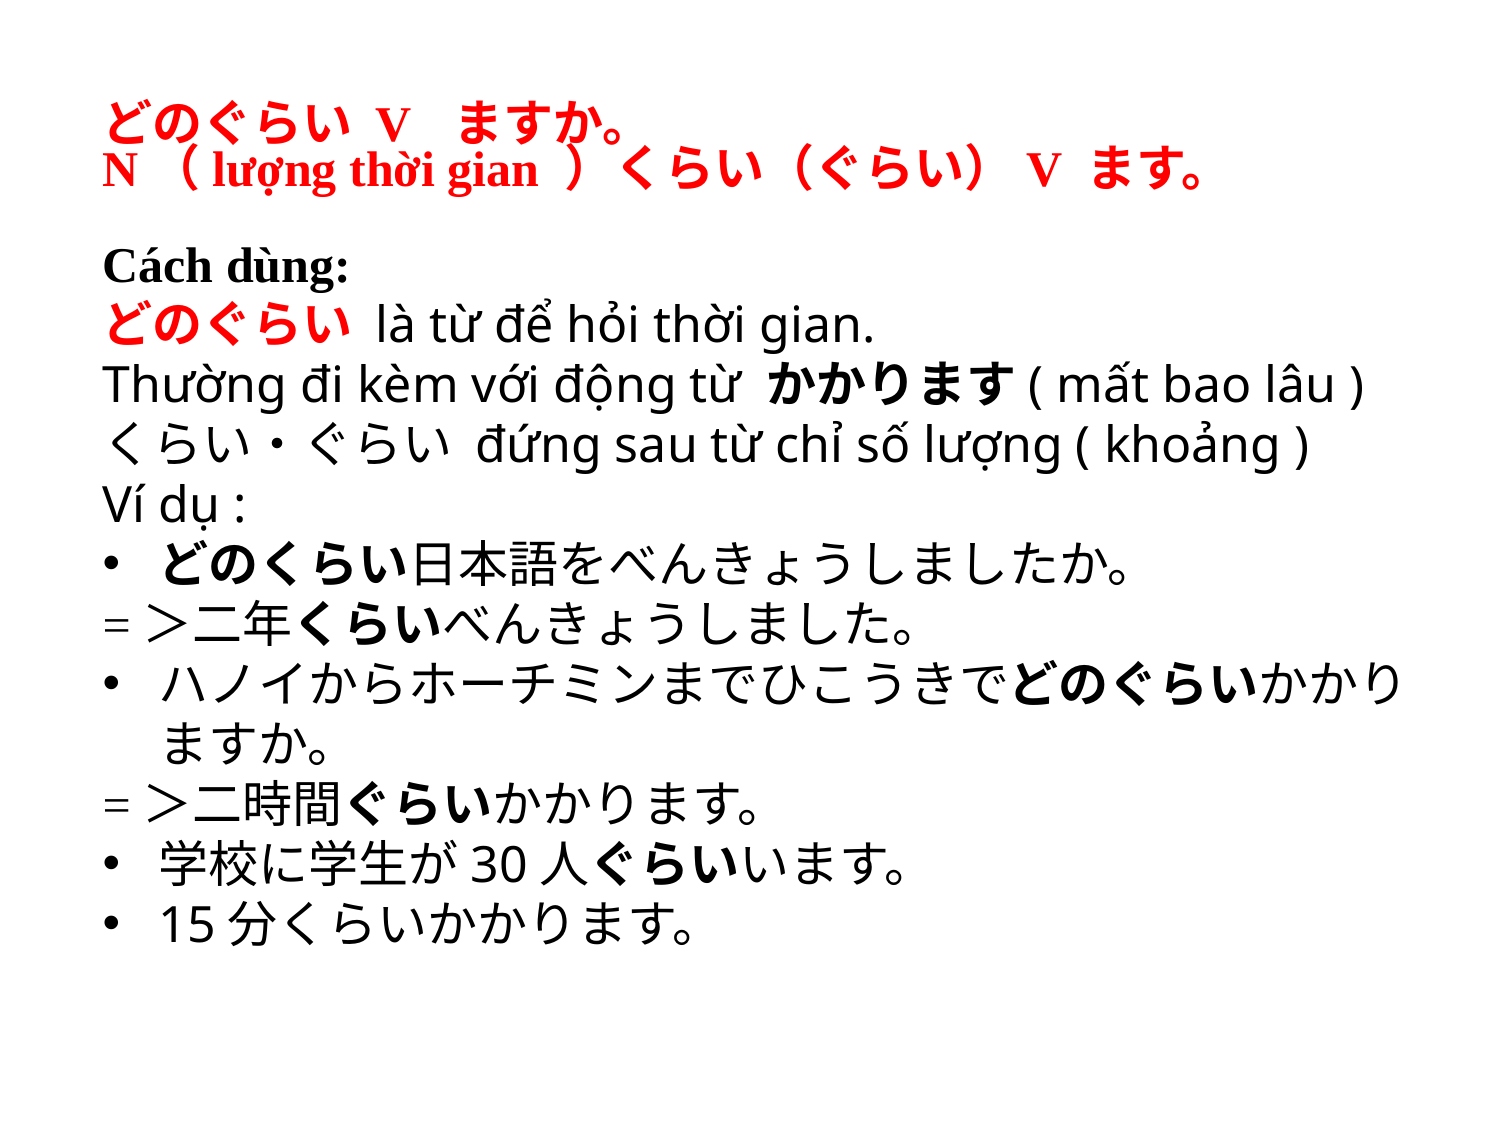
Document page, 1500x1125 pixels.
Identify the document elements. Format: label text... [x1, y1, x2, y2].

text_box Cách dùng: どのぐらい là từ để hỏi thời gian. Thường đi kèm với động từ かかります( mất bao lâu ) くらい・ぐらい đứng sau từ chỉ số lượng ( khoảng ) Ví dụ : どのくらい日本語をべんきょうしましたか。 =＞二年くらいべんきょうしました。 ハノイからホーチミンまでひこうきでどのぐらいかかりますか。 =＞二時間ぐらいかかります。 学校に学生が30人ぐらいいます。 15分くらいかかります。 [87, 224, 1450, 960]
text_box どのぐらい V ますか。 N（lượng thời gian ）くらい（ぐらい）V ます。 [87, 99, 1300, 204]
